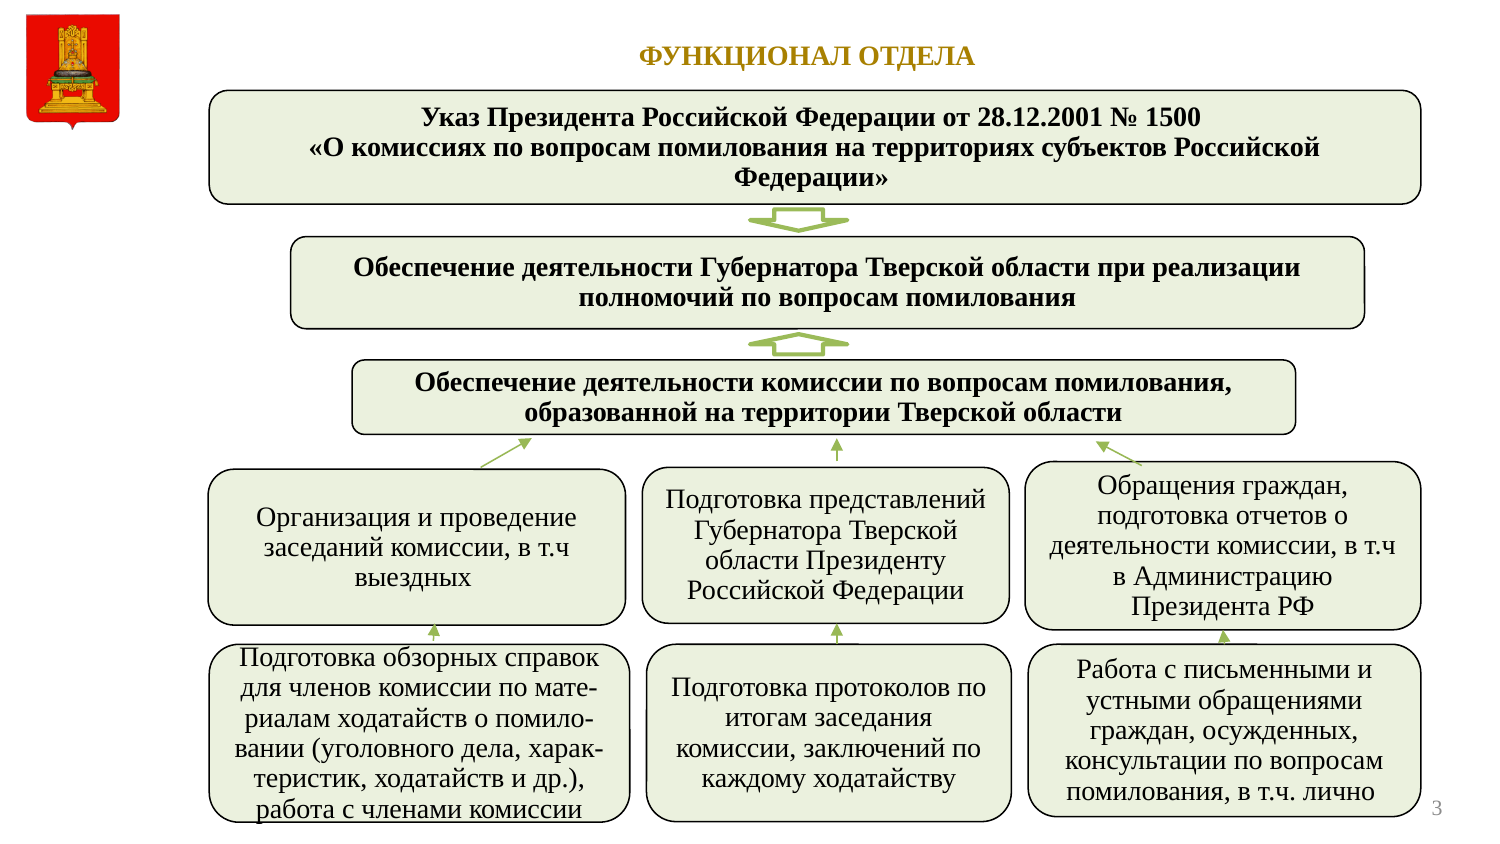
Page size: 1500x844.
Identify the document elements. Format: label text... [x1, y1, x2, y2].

text_box [747, 332, 850, 357]
text_box Обращения граждан, подготовка отчетов о деятельности комиссии, в т.ч в Администрацию Президента РФ [1022, 459, 1423, 632]
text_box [1216, 635, 1232, 639]
slide_number 3 [1195, 791, 1458, 823]
text_box Подготовка представлений Губернатора Тверской области Президенту Российской Федерации [640, 465, 1012, 626]
text_box Обеспечение деятельности Губернатора Тверской области при реализации полномочий по вопросам помилования [288, 234, 1367, 331]
text_box Организация и проведение заседаний комиссии, в т.ч выездных [205, 467, 628, 628]
text_box Подготовка протоколов по итогам заседания комиссии, заключений по каждому ходатайству [644, 642, 1014, 824]
text_box Указ Президента Российской Федерации от 28.12.2001 № 1500 «О комиссиях по вопросам помилования на территориях субъектов Российской Федерации» [207, 88, 1423, 207]
text_box Обеспечение деятельности комиссии по вопросам помилования, образованной на территории Тверской области [349, 357, 1298, 437]
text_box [480, 437, 532, 468]
text_box Работа с письменными и устными обращениями граждан, осужденных, консультации по вопросам помилования, в т.ч. лично [1026, 642, 1423, 819]
text_box [747, 207, 850, 233]
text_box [1263, 733, 1296, 760]
text_box ФУНКЦИОНАЛ ОТДЕЛА [181, 33, 1434, 99]
text_box Подготовка обзорных справок для членов комиссии по мате-риалам ходатайств о помило-вании (уголовного дела, харак-теристик, ходатайств и др.), работа с членами комиссии [207, 642, 632, 825]
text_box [1095, 441, 1142, 466]
picture [23, 8, 127, 136]
